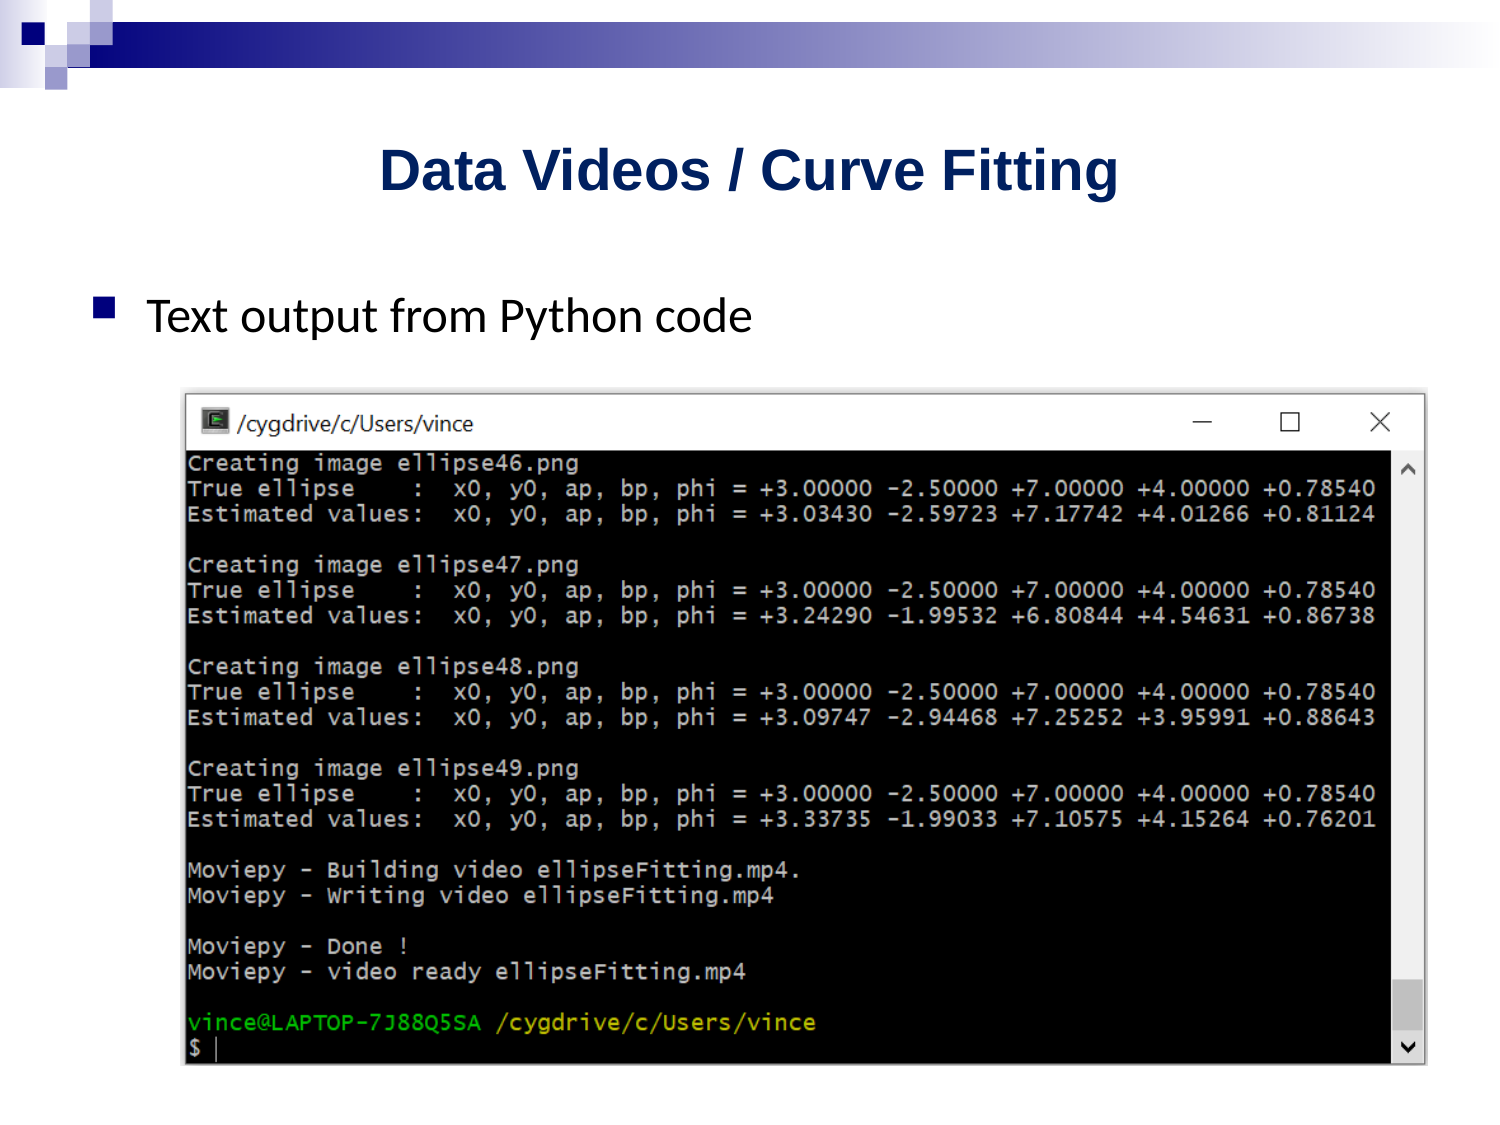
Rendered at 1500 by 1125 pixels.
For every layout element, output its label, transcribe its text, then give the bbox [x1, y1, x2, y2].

picture [180, 387, 1428, 1066]
list Data Videos / Curve Fitting Text output from Python code [74, 124, 1426, 951]
